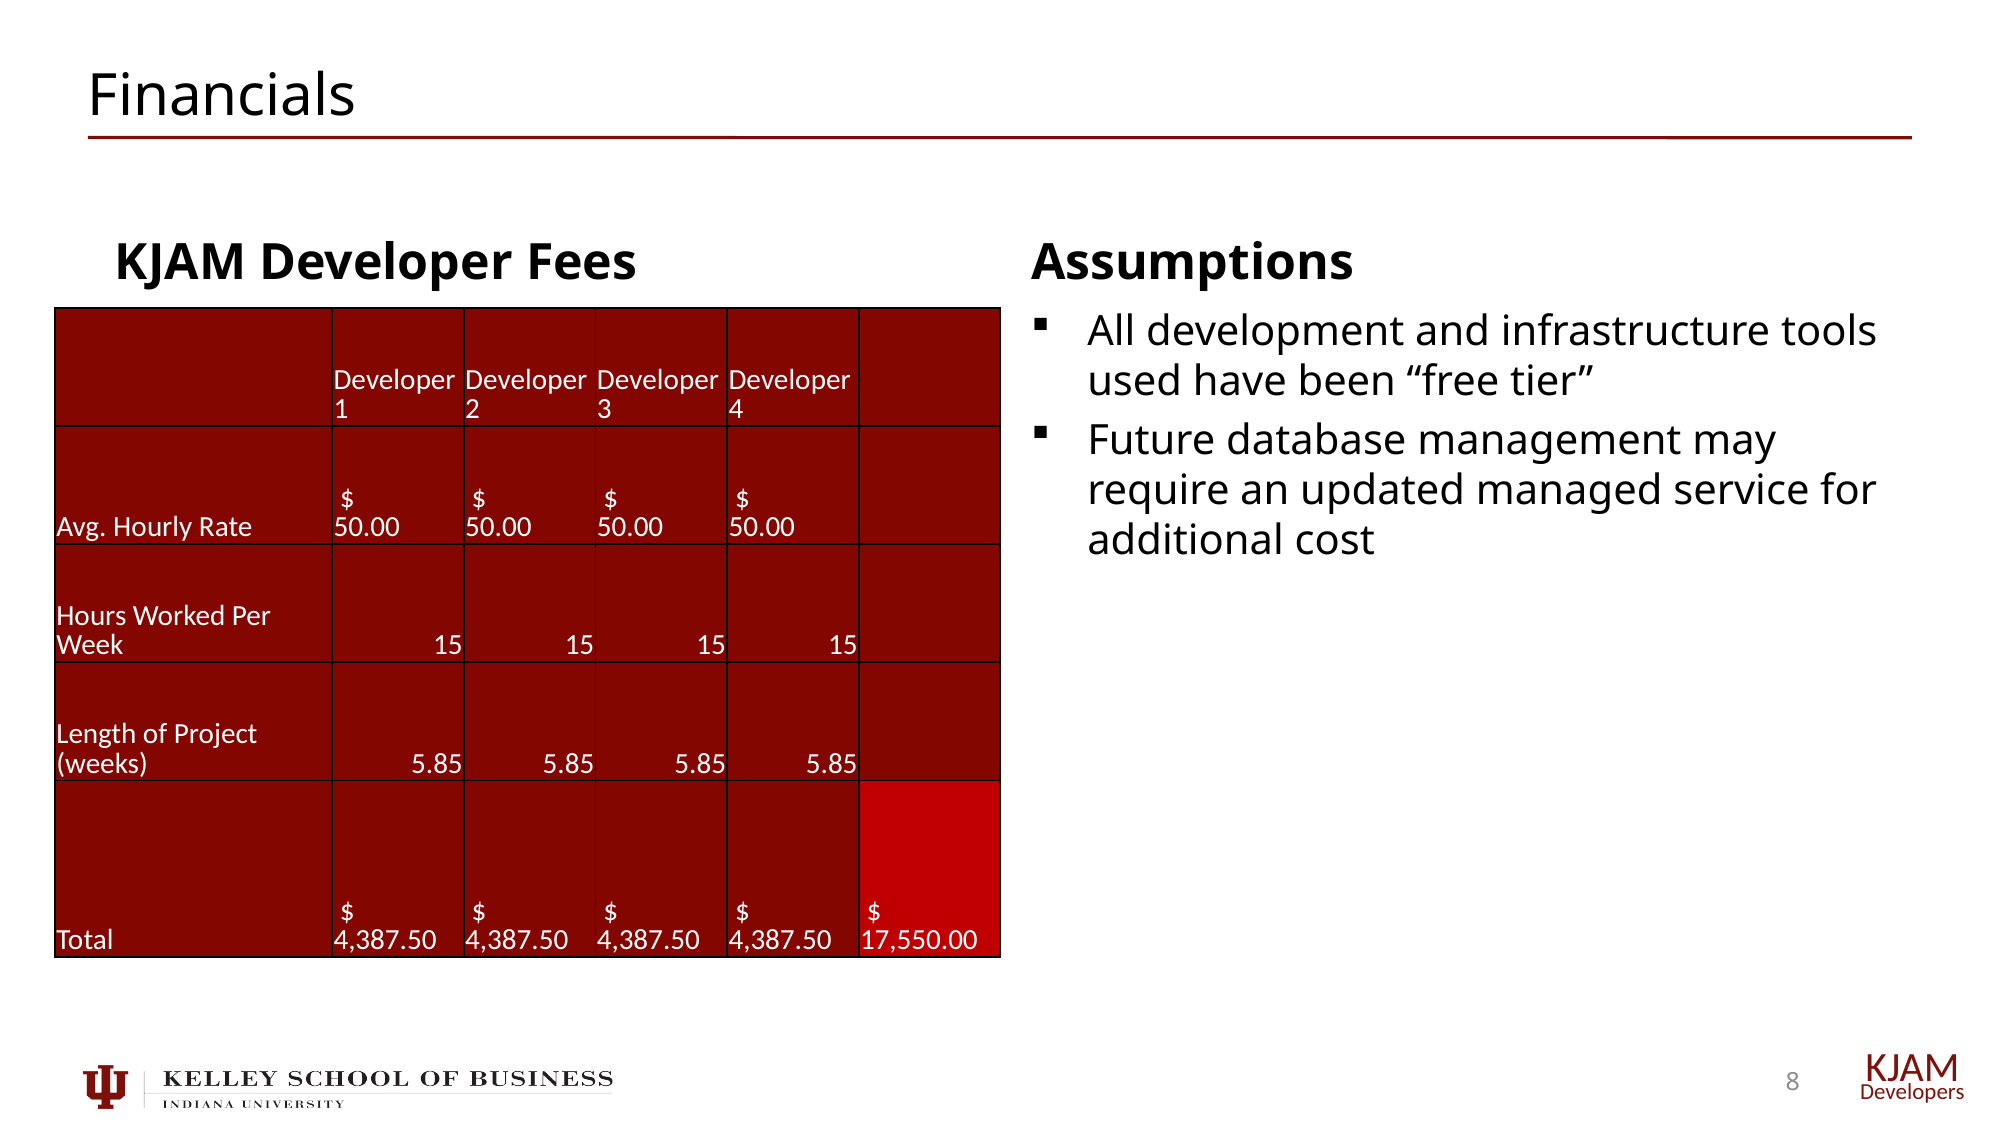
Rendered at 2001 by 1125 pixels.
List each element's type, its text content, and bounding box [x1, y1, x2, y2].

table_cell [860, 663, 999, 780]
table_header [860, 309, 999, 425]
table_cell 5.85 [465, 663, 595, 780]
table_cell Avg. Hourly Rate [56, 427, 331, 543]
table_cell 5.85 [333, 663, 463, 780]
table_cell Total [56, 781, 331, 956]
list Assumptions [1015, 191, 1900, 296]
table_cell 15 [728, 545, 858, 661]
table_cell $ 50.00 [596, 427, 726, 543]
table_cell Length of Project (weeks) [56, 663, 331, 780]
table_cell $ 4,387.50 [728, 781, 858, 956]
slide_number 8 [1745, 1052, 1840, 1113]
table_cell 15 [465, 545, 595, 661]
table_cell 15 [333, 545, 463, 661]
table_cell Hours Worked Per Week [56, 545, 331, 661]
table_header Developer4 [728, 309, 858, 425]
table_header Developer1 [333, 309, 463, 425]
table_header Developer2 [465, 309, 595, 425]
table_cell $ 50.00 [465, 427, 595, 543]
list All development and infrastructure tools used have been “free tier” Future database management may require an updated managed service for additional cost [1015, 296, 1900, 1005]
table_cell $ 4,387.50 [596, 781, 726, 956]
table_cell 5.85 [596, 663, 726, 780]
table_cell $ 4,387.50 [465, 781, 595, 956]
table_cell [860, 545, 999, 661]
table_cell $ 50.00 [333, 427, 463, 543]
list KJAM Developer Fees [99, 191, 984, 297]
table_cell $ 4,387.50 [333, 781, 463, 956]
table_header Developer3 [596, 309, 726, 425]
title Financials [87, 83, 1912, 135]
table_header [56, 309, 331, 425]
table_cell 5.85 [728, 663, 858, 780]
table_cell 15 [596, 545, 726, 661]
table_cell $ 50.00 [728, 427, 858, 543]
picture [83, 1065, 615, 1111]
table_cell $ 17,550.00 [860, 781, 999, 956]
table_cell [860, 427, 999, 543]
